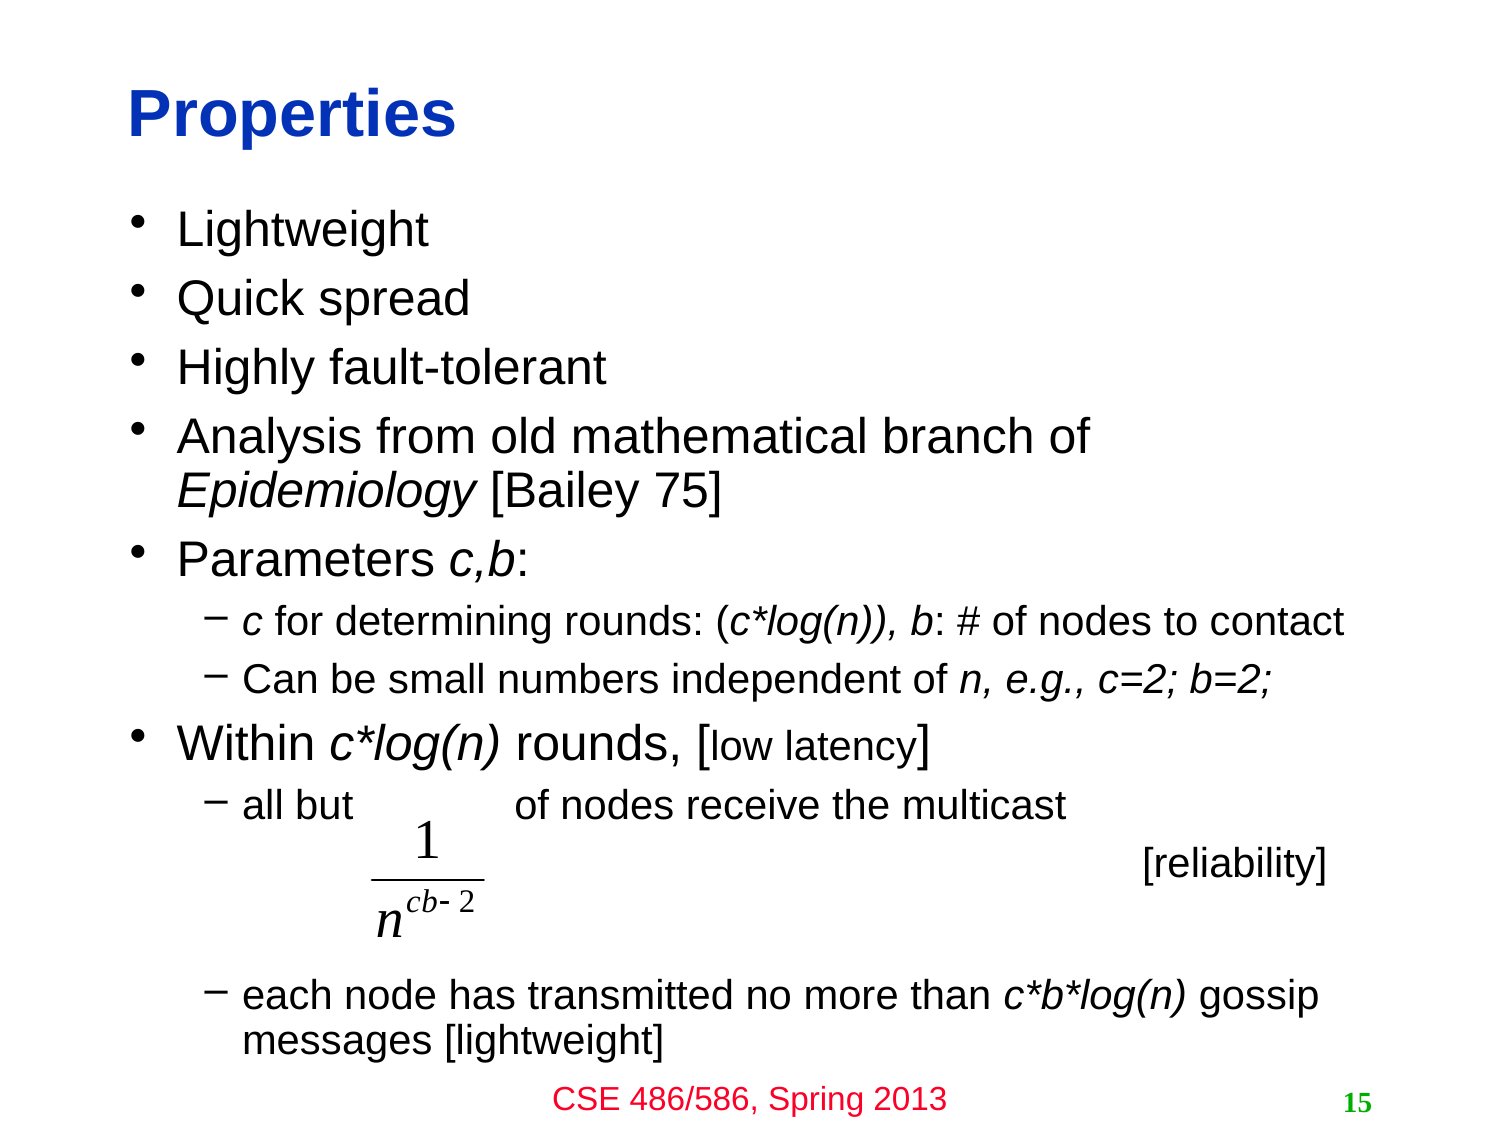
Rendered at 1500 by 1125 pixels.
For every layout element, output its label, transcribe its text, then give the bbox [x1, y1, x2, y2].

list Lightweight Quick spread Highly fault-tolerant Analysis from old mathematical branch of Epidemiology [Bailey 75] Parameters c,b: c for determining rounds: (c*log(n)), b: # of nodes to contact Can be small numbers independent of n, e.g., c=2; b=2; Within c*log(n) rounds, [low latency] all but of nodes receive the multicast [reliability] each node has transmitted no more than c*b*log(n) gossip messages [lightweight] [114, 195, 1376, 1005]
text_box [362, 804, 494, 951]
slide_number 15 [1074, 1076, 1388, 1125]
title Properties [112, 53, 1310, 176]
